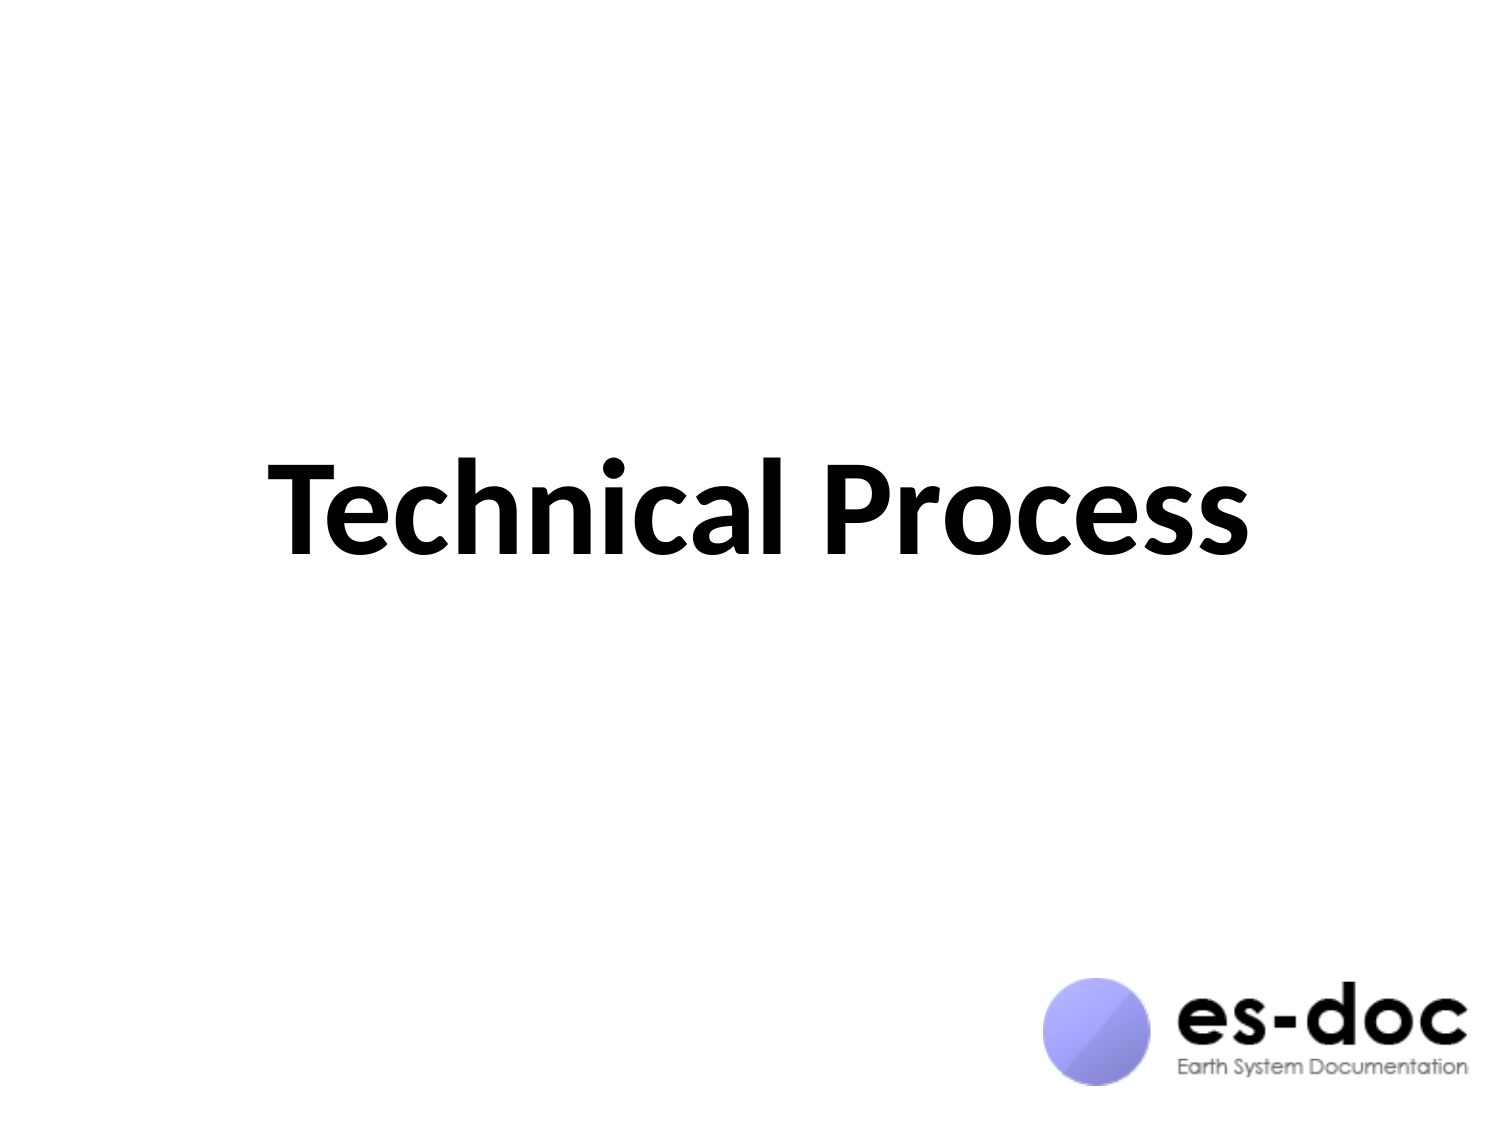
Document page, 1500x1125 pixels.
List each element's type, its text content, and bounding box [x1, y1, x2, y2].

picture [1042, 977, 1469, 1086]
title Technical Process [84, 405, 1435, 593]
